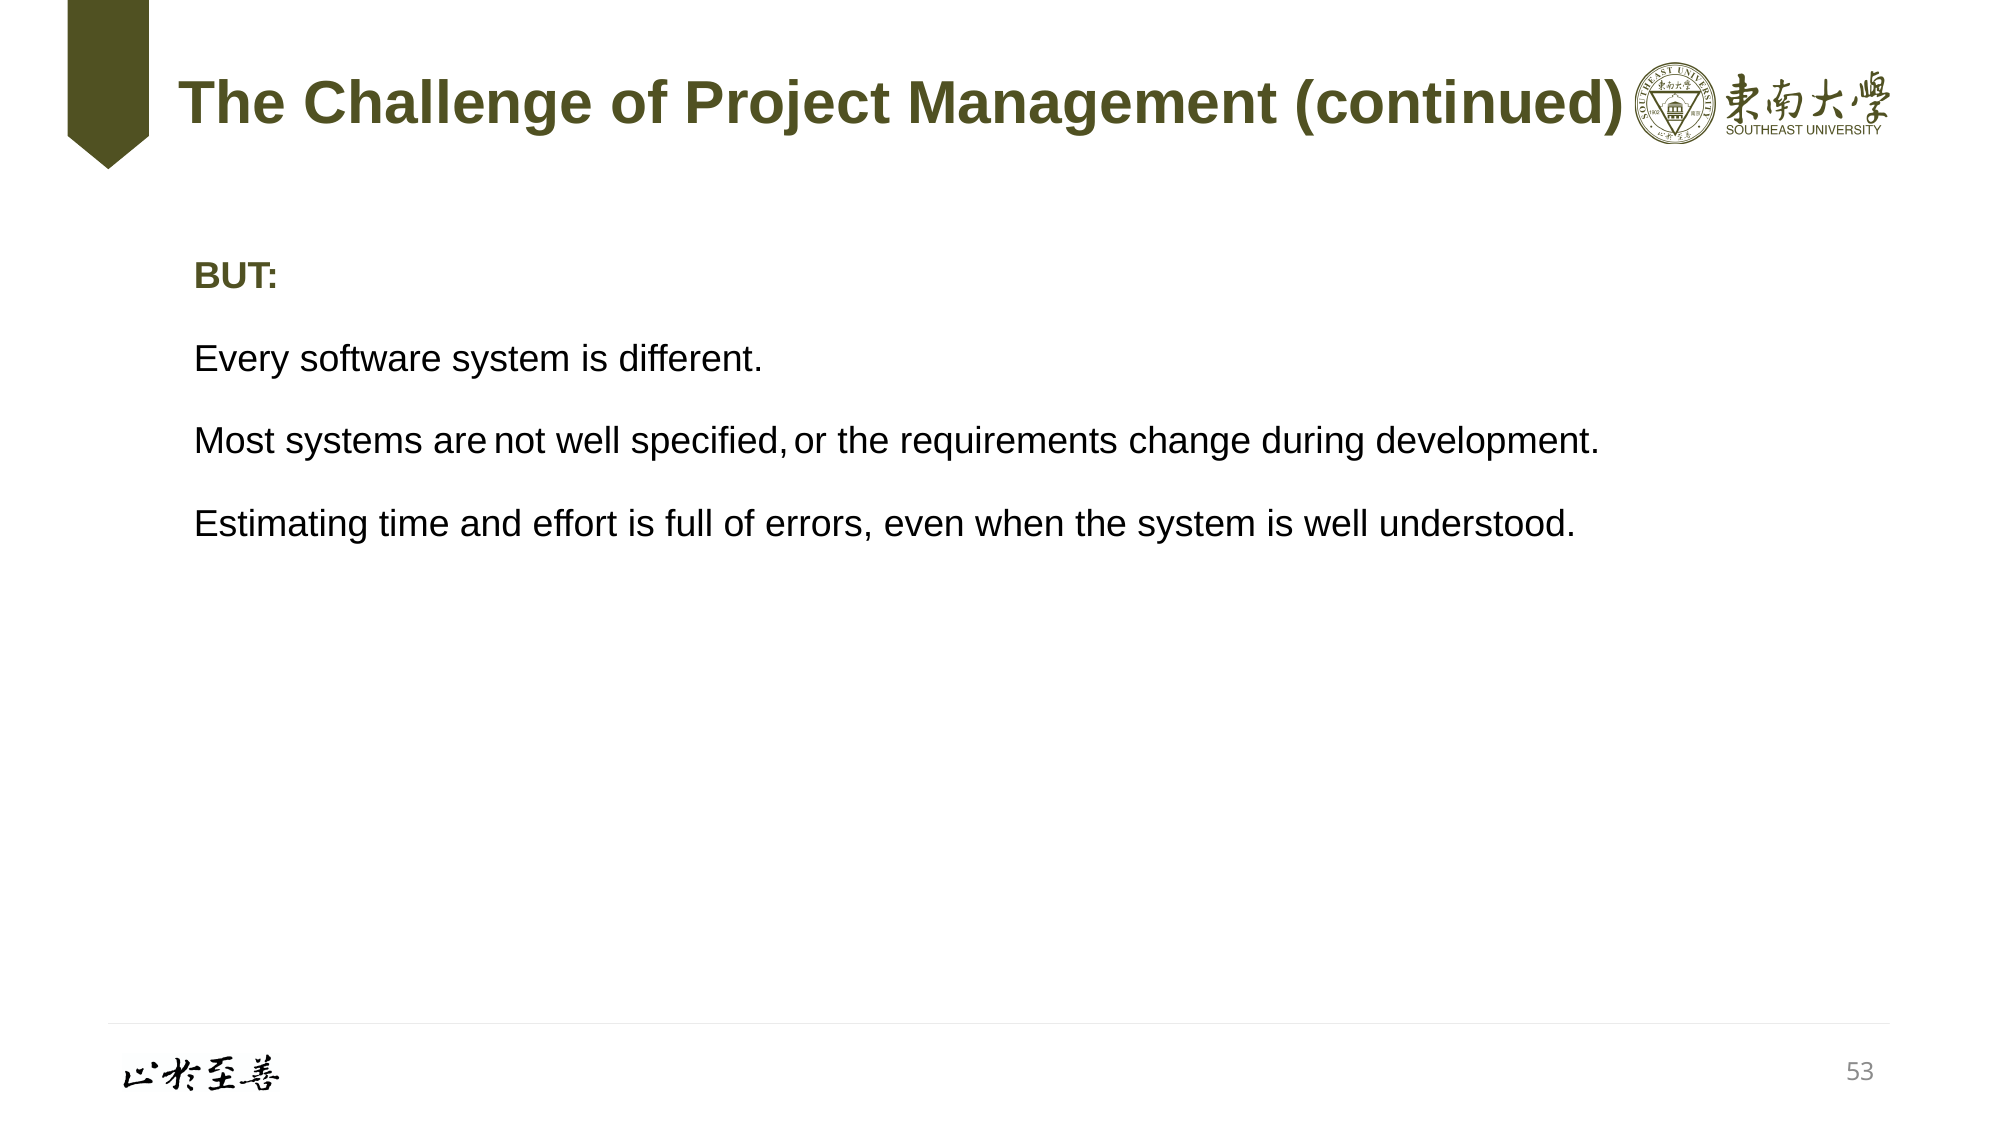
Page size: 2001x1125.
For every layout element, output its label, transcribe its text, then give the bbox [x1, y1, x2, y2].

picture [122, 1053, 280, 1092]
title The Challenge of Project Management (continued) [179, 39, 1634, 169]
slide_number 53 [1439, 1042, 1890, 1103]
text_box BUT: Every software system is different. Most systems are not well specified, or the requirements change during development. Estimating time and effort is full of errors, even when the system is well understood. [179, 243, 1841, 854]
